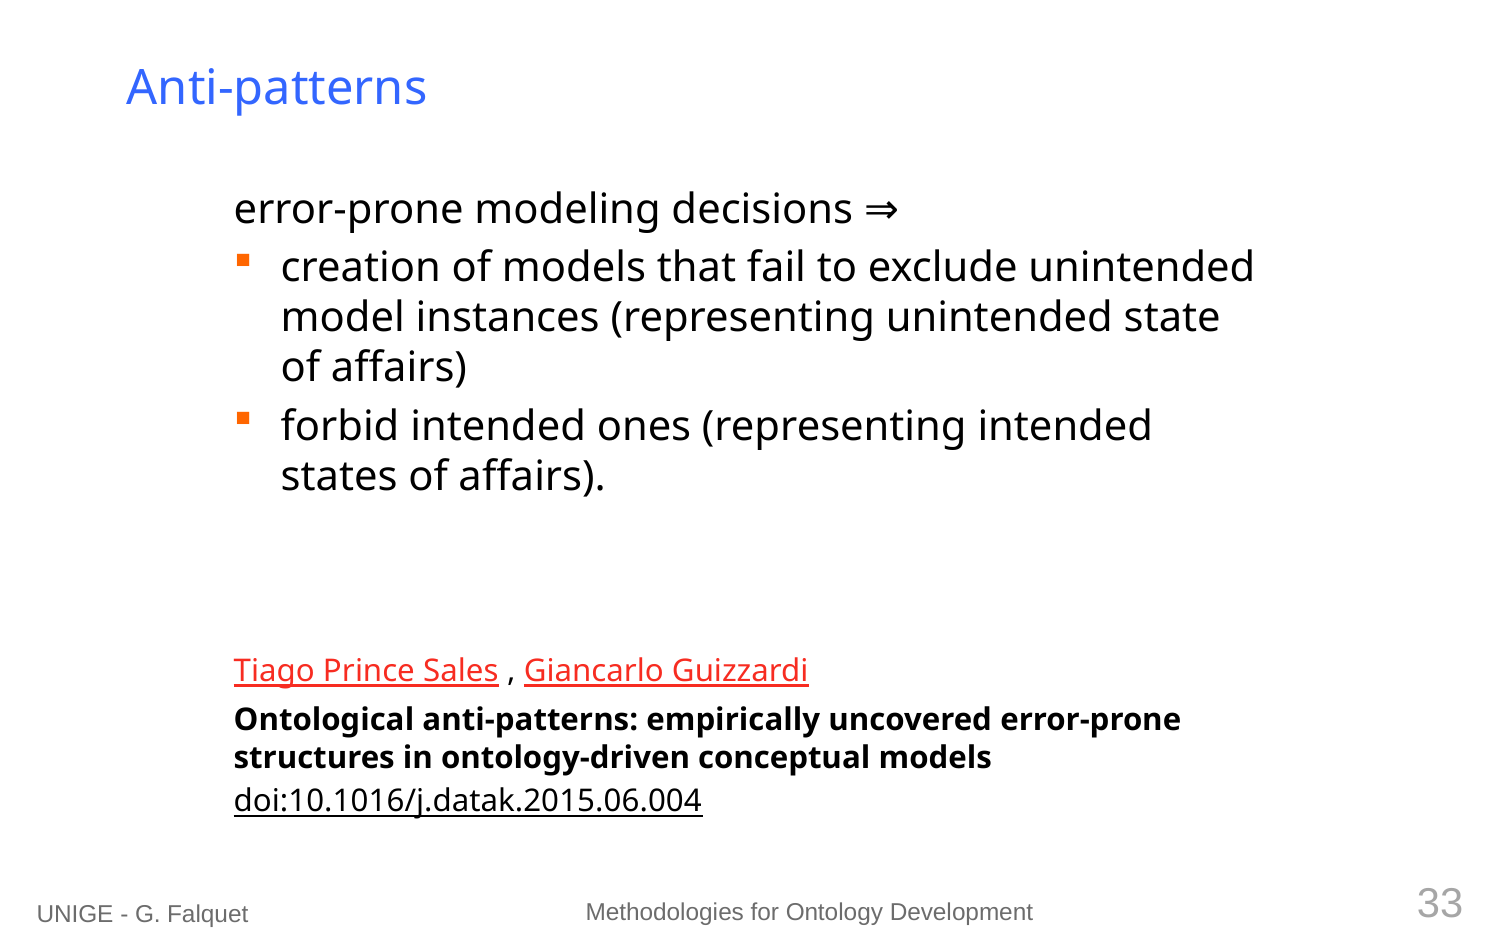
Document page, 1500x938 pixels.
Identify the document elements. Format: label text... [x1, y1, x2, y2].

title Anti-patterns [111, 17, 1416, 153]
list error-prone modeling decisions ⇒ creation of models that fail to exclude unintended model instances (representing unintended state of affairs) forbid intended ones (representing intended states of affairs). Tiago Prince Sales , Giancarlo Guizzardi Ontological anti-patterns: empirically uncovered error-prone structures in ontology-driven conceptual models doi:10.1016/j.datak.2015.06.004 [218, 174, 1282, 829]
footer UNIGE - G. Falquet [21, 890, 497, 938]
slide_number 33 [1165, 867, 1479, 931]
slide_number Methodologies for Ontology Development [570, 888, 1146, 938]
